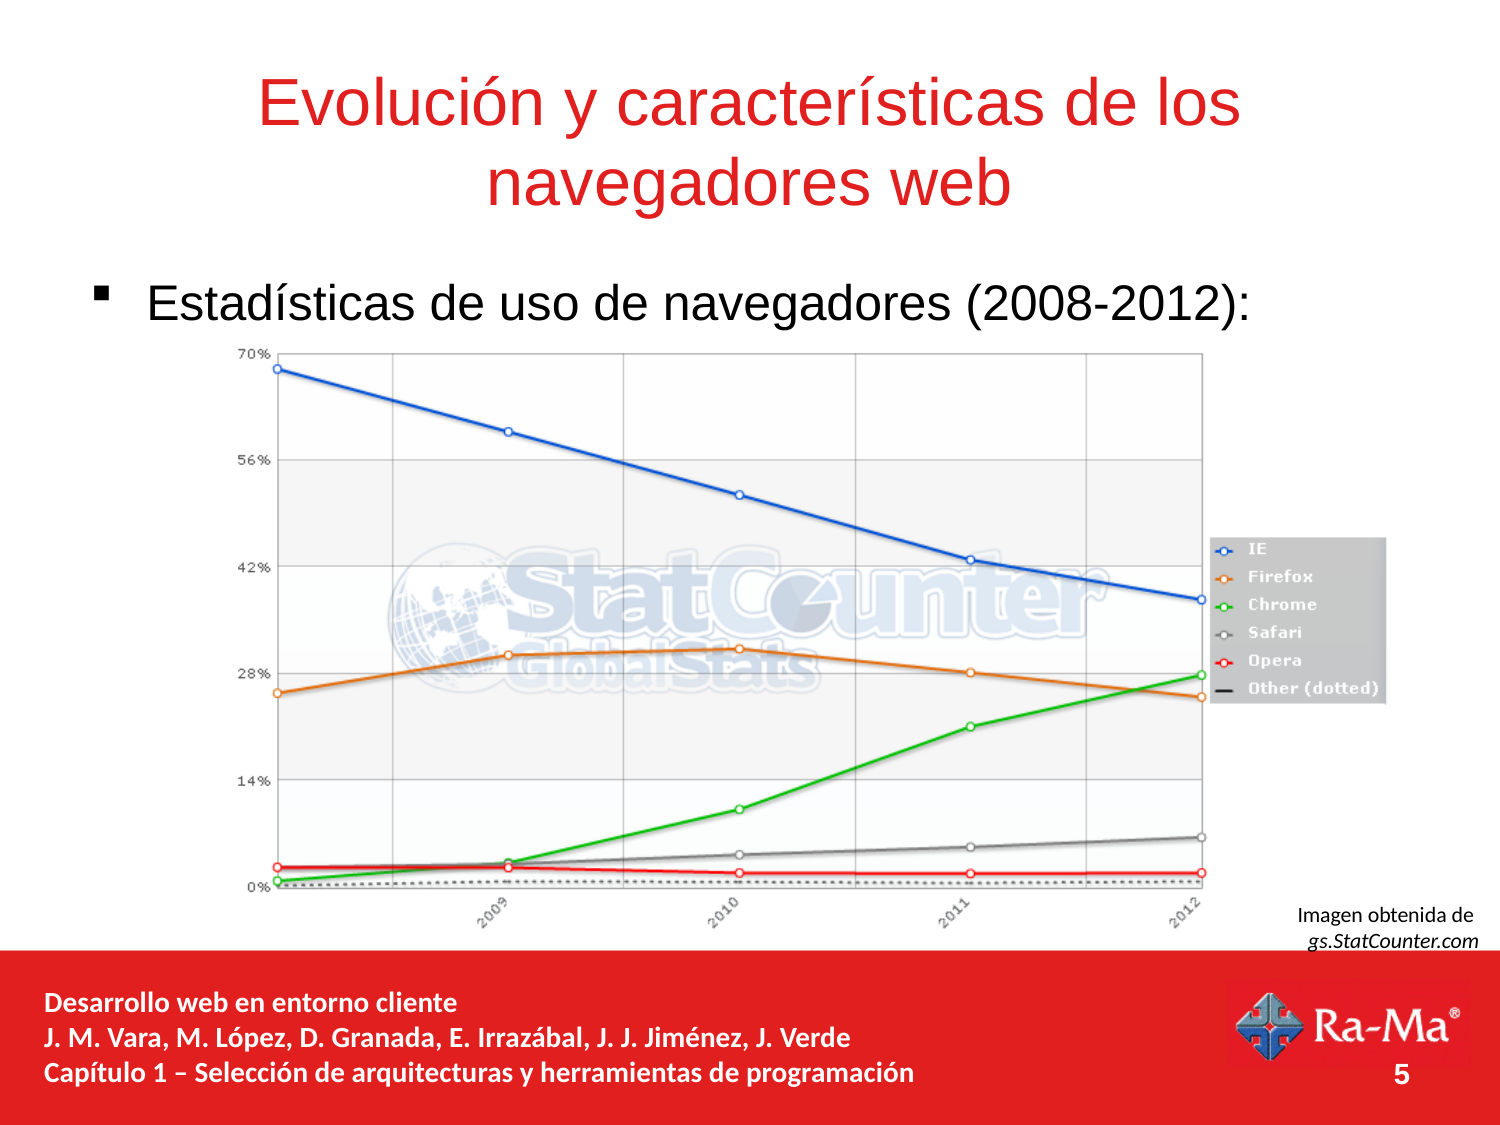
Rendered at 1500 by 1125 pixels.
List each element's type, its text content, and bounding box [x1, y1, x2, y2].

list Estadísticas de uso de navegadores (2008-2012): [75, 262, 1425, 929]
footer Desarrollo web en entorno cliente J. M. Vara, M. López, D. Granada, E. Irrazábal, J. J. Jiménez, J. Verde Capítulo 1 – Selección de arquitecturas y herramientas de programación [29, 975, 1058, 1094]
picture [0, 0, 1500, 1125]
text_box Imagen obtenida de gs.StatCounter.com [1282, 893, 1494, 961]
title Evolución y características de los navegadores web [75, 45, 1425, 233]
slide_number 5 [1074, 1042, 1425, 1103]
